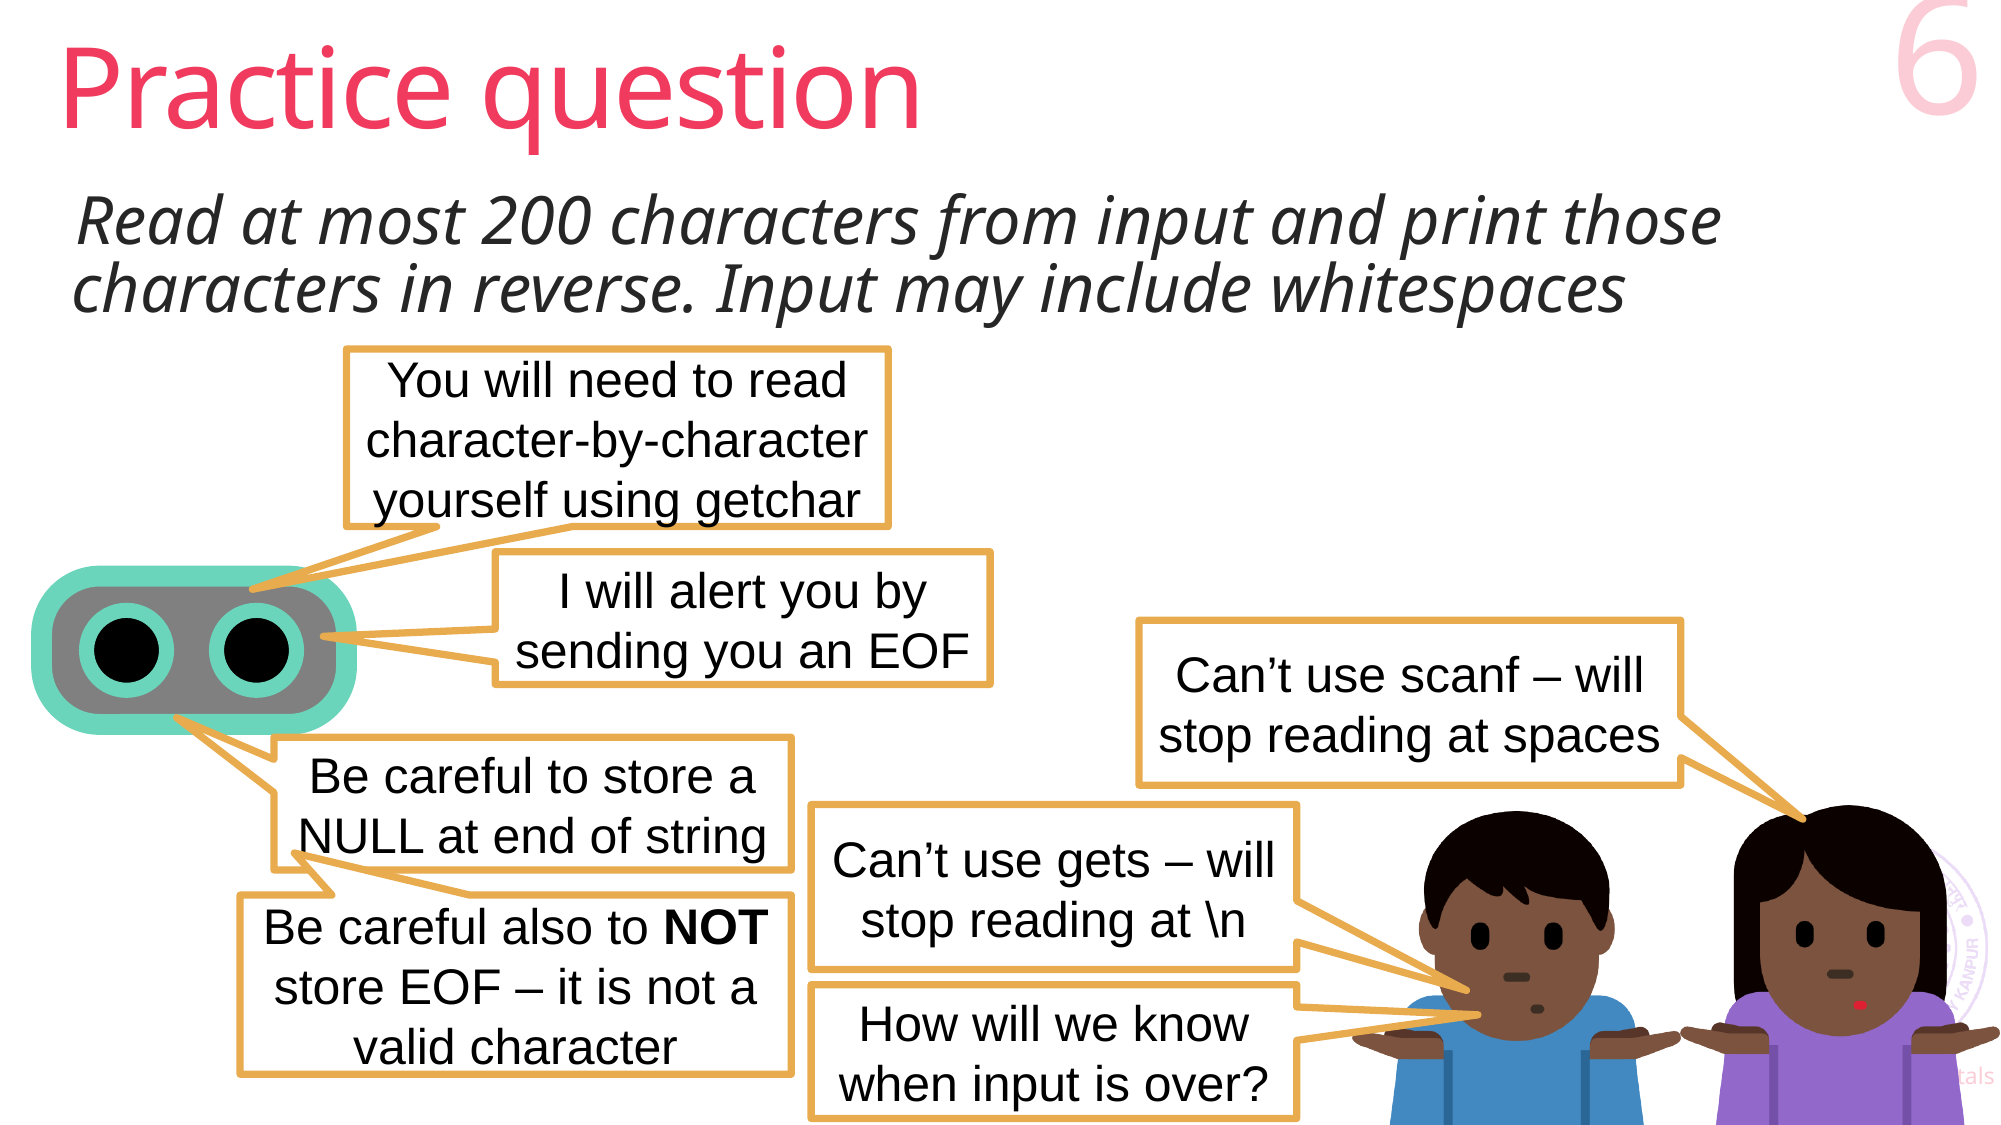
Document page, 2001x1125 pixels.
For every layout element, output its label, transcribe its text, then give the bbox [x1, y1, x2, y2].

slide_number 6 [1520, 6, 2000, 183]
text_box Can’t use scanf – will stop reading at spaces [1137, 619, 1788, 805]
text_box Can’t use gets – will stop reading at \n [810, 803, 1351, 971]
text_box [41, 575, 347, 725]
picture [1351, 805, 2000, 1125]
list Read at most 200 characters from input and print those characters in reverse. Input may include whitespaces [41, 182, 1945, 1052]
text_box I will alert you by sending you an EOF [347, 550, 992, 686]
text_box Be careful also to NOT store EOF – it is not a valid character [239, 851, 793, 1076]
text_box You will need to read character-by-character yourself using getchar [291, 347, 890, 575]
text_box How will we know when input is over? [810, 983, 1351, 1120]
title Practice question [41, 5, 1945, 182]
text_box Be careful to store a NULL at end of string [184, 725, 793, 872]
